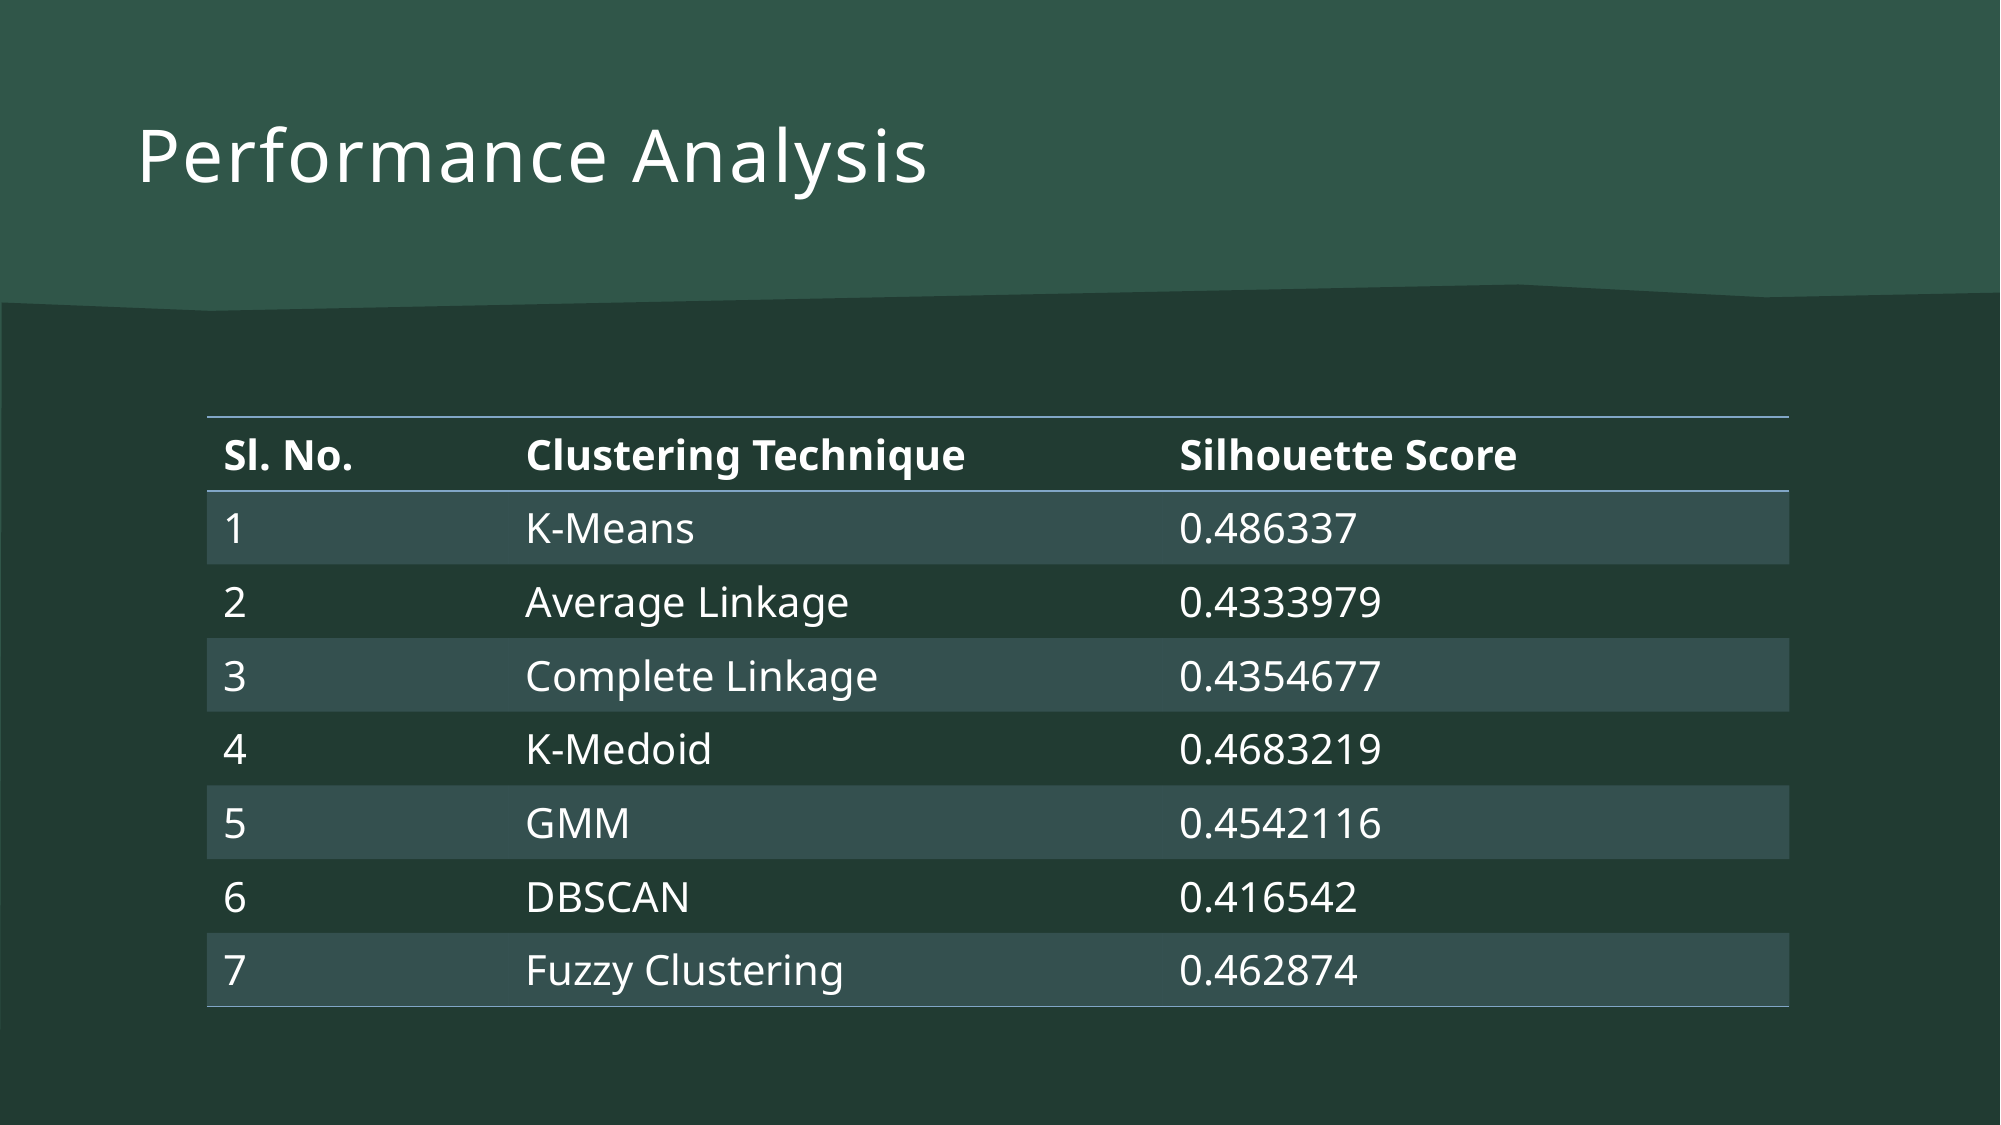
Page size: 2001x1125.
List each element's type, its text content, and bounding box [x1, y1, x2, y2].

table_cell GMM [509, 785, 1163, 859]
table_cell 5 [207, 785, 509, 859]
table_cell 0.4683219 [1163, 712, 1789, 785]
table_cell Complete Linkage [509, 638, 1163, 712]
table_cell K-Medoid [509, 712, 1163, 785]
table_cell 0.4354677 [1163, 638, 1789, 712]
table_cell 0.416542 [1163, 859, 1789, 933]
table_header Silhouette Score [1163, 418, 1789, 490]
table_cell Fuzzy Clustering [509, 933, 1163, 1006]
table_cell Average Linkage [509, 564, 1163, 638]
table_cell 0.4333979 [1163, 564, 1789, 638]
table_header Sl. No. [207, 418, 509, 490]
table_cell 0.462874 [1163, 933, 1789, 1006]
title Performance Analysis [118, 101, 1878, 214]
table_cell K-Means [509, 492, 1163, 564]
text_box [0, 283, 2000, 1125]
table_cell 1 [207, 492, 509, 564]
table_cell 6 [207, 859, 509, 933]
table_cell DBSCAN [509, 859, 1163, 933]
table_cell 2 [207, 564, 509, 638]
text_box [0, 0, 2000, 309]
table_cell 0.4542116 [1163, 785, 1789, 859]
table_header Clustering Technique [509, 418, 1163, 490]
table_cell 0.486337 [1163, 492, 1789, 564]
table_cell 4 [207, 712, 509, 785]
table_cell 3 [207, 638, 509, 712]
table_cell 7 [207, 933, 509, 1006]
